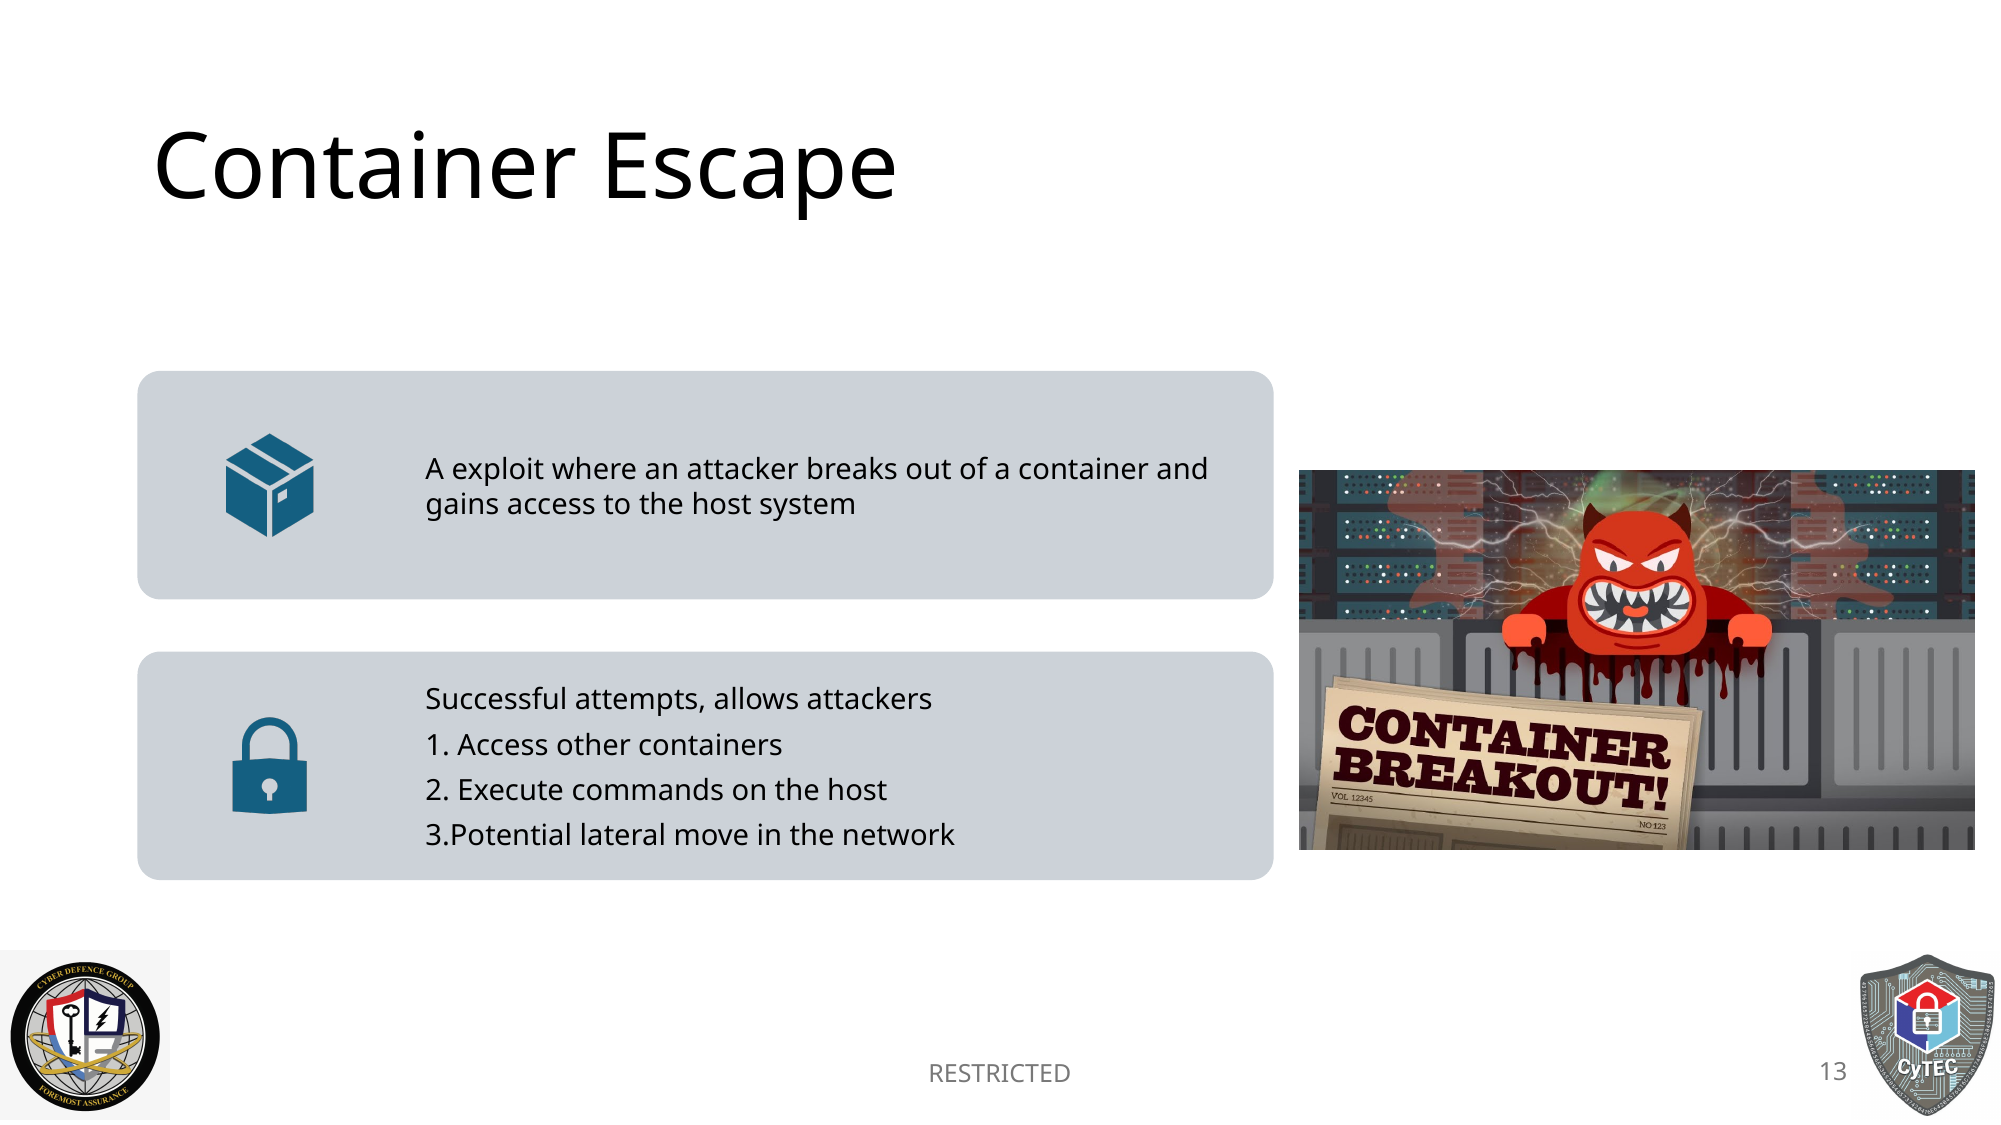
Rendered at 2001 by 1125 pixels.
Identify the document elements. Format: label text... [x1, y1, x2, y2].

footer RESTRICTED [662, 1042, 1338, 1103]
picture [1851, 951, 2000, 1120]
title Container Escape [137, 59, 1863, 278]
slide_number 13 [1412, 1042, 1863, 1103]
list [136, 276, 1275, 975]
picture [0, 950, 170, 1120]
picture [1299, 469, 1976, 851]
